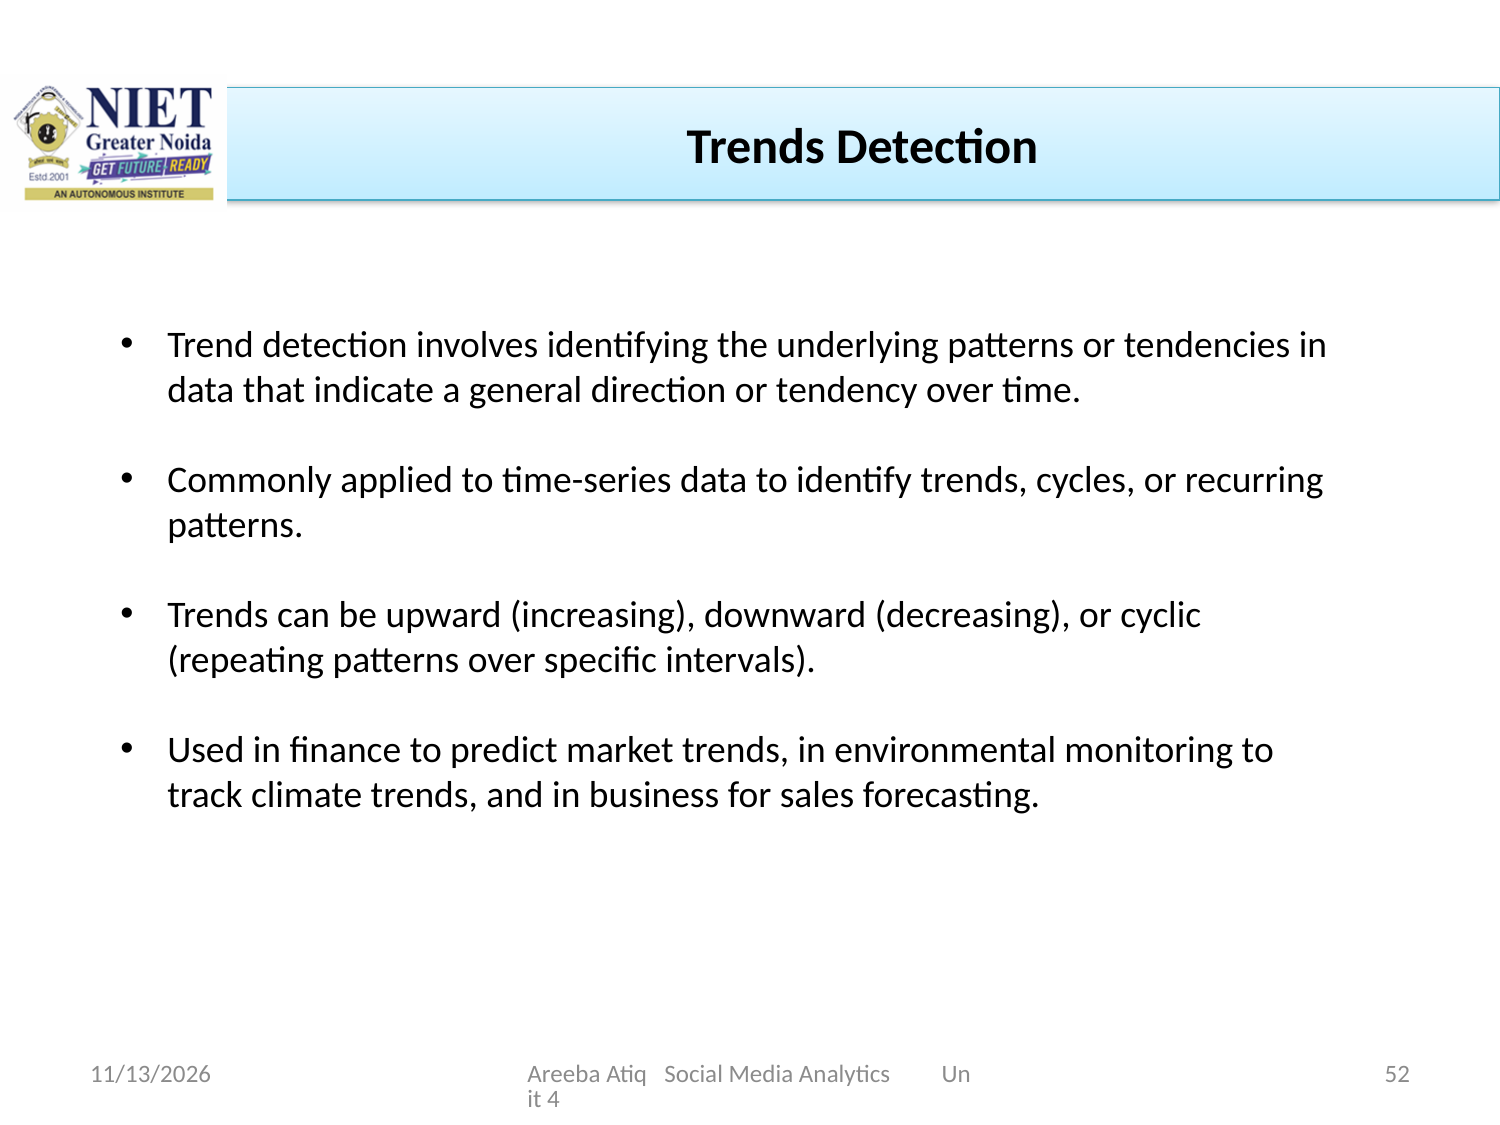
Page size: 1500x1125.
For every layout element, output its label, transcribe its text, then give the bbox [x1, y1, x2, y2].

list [0, 74, 227, 213]
text_box Trend detection involves identifying the underlying patterns or tendencies in data that indicate a general direction or tendency over time. Commonly applied to time-series data to identify trends, cycles, or recurring patterns. Trends can be upward (increasing), downward (decreasing), or cyclic (repeating patterns over specific intervals). Used in finance to predict market trends, in environmental monitoring to track climate trends, and in business for sales forecasting. [105, 312, 1374, 868]
slide_number 52 [1074, 1042, 1425, 1103]
text_box Trends Detection [231, 87, 1500, 201]
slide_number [75, 1042, 425, 1103]
footer Areeba Atiq Social Media Analytics Unit 4 [512, 1042, 988, 1103]
